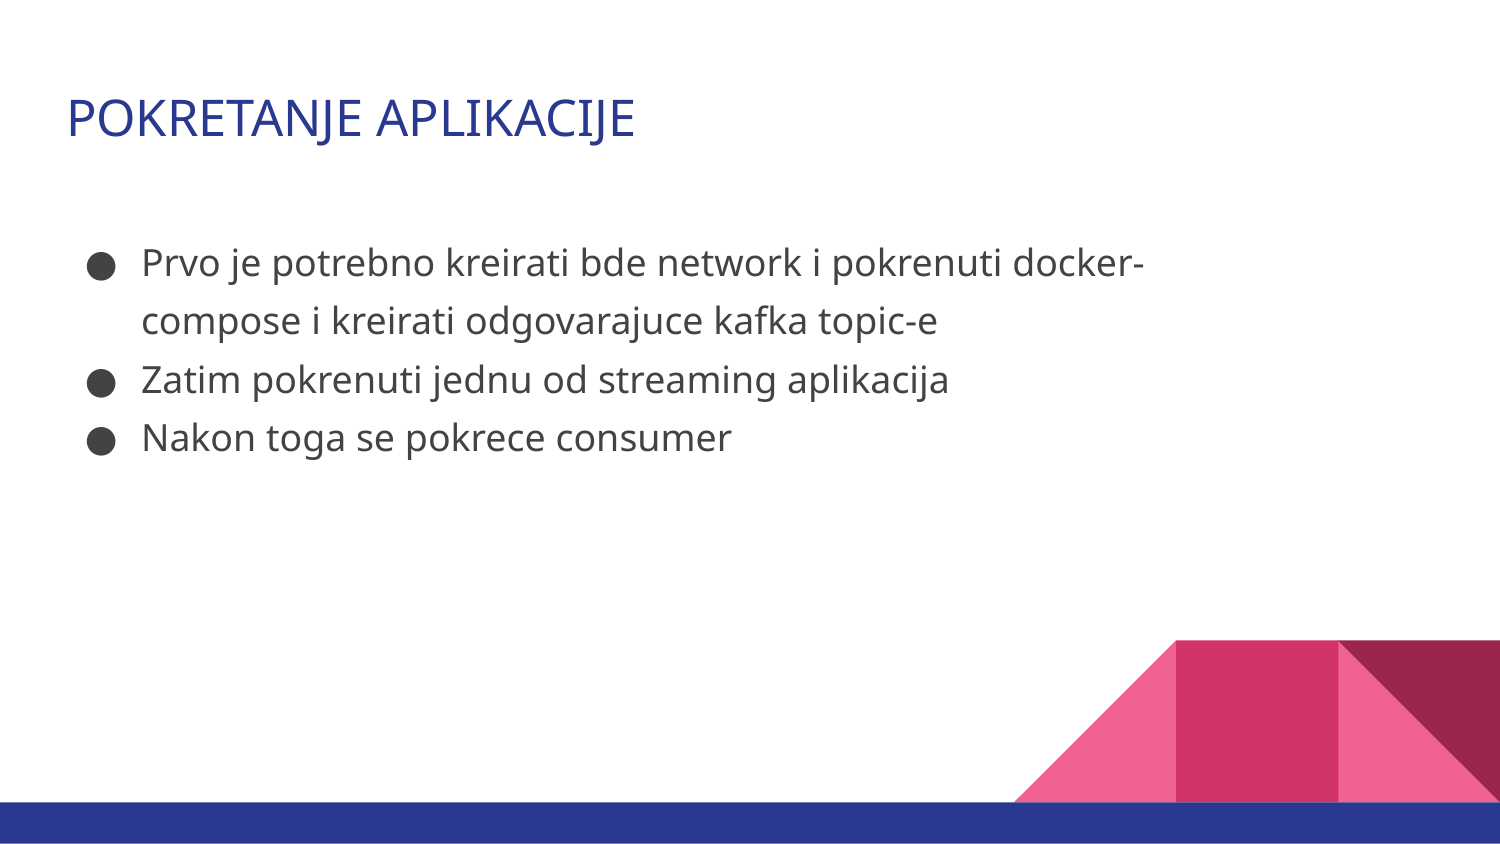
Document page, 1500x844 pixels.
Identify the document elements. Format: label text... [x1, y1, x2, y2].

title POKRETANJE APLIKACIJE [51, 67, 1449, 167]
list Prvo je potrebno kreirati bde network i pokrenuti docker-compose i kreirati odgovarajuce kafka topic-e Zatim pokrenuti jednu od streaming aplikacija Nakon toga se pokrece consumer [51, 213, 1290, 762]
